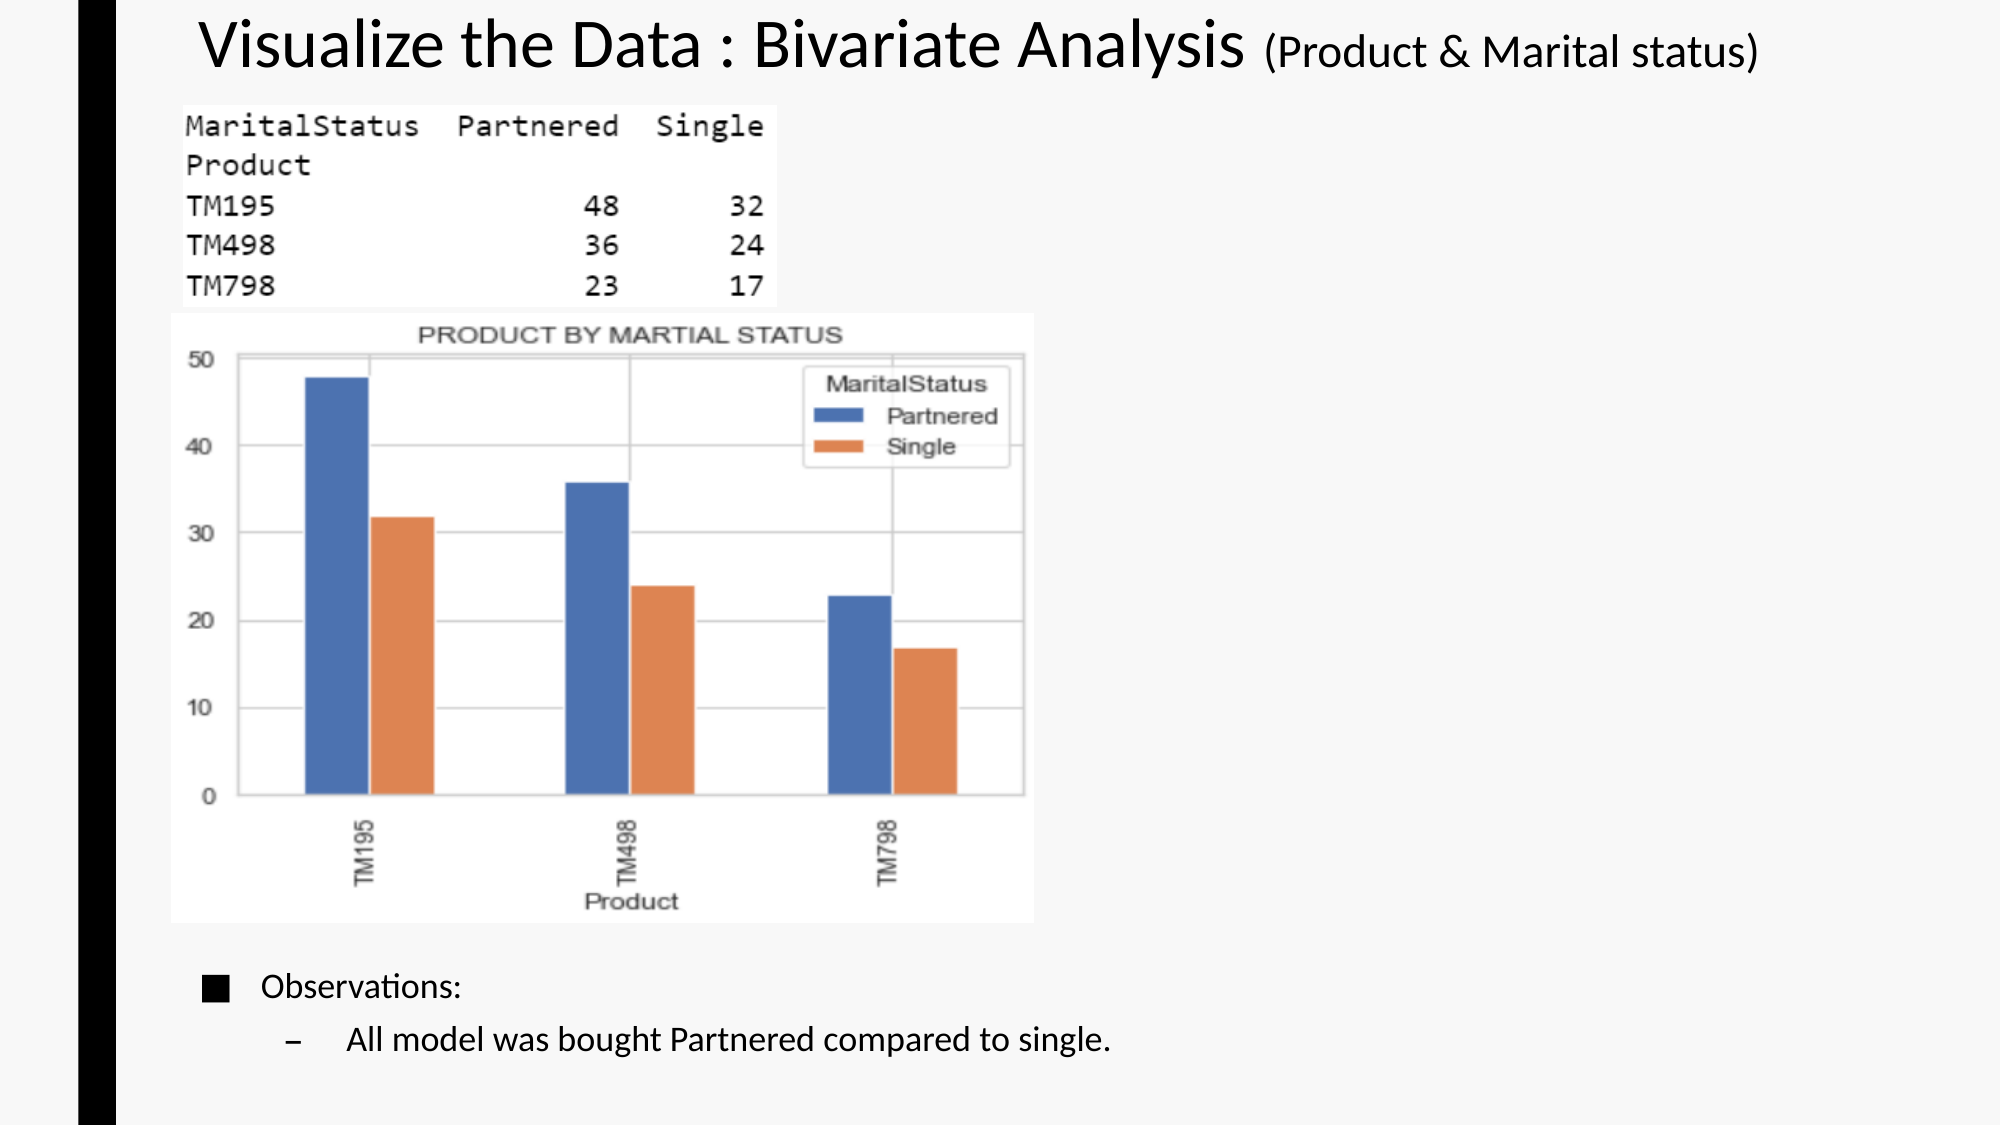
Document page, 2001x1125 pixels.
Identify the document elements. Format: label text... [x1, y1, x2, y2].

title Visualize the Data : Bivariate Analysis (Product & Marital status) [183, 0, 1940, 122]
picture [183, 105, 777, 307]
picture [171, 313, 1034, 923]
list Observations: All model was bought Partnered compared to single. [183, 105, 1927, 1074]
